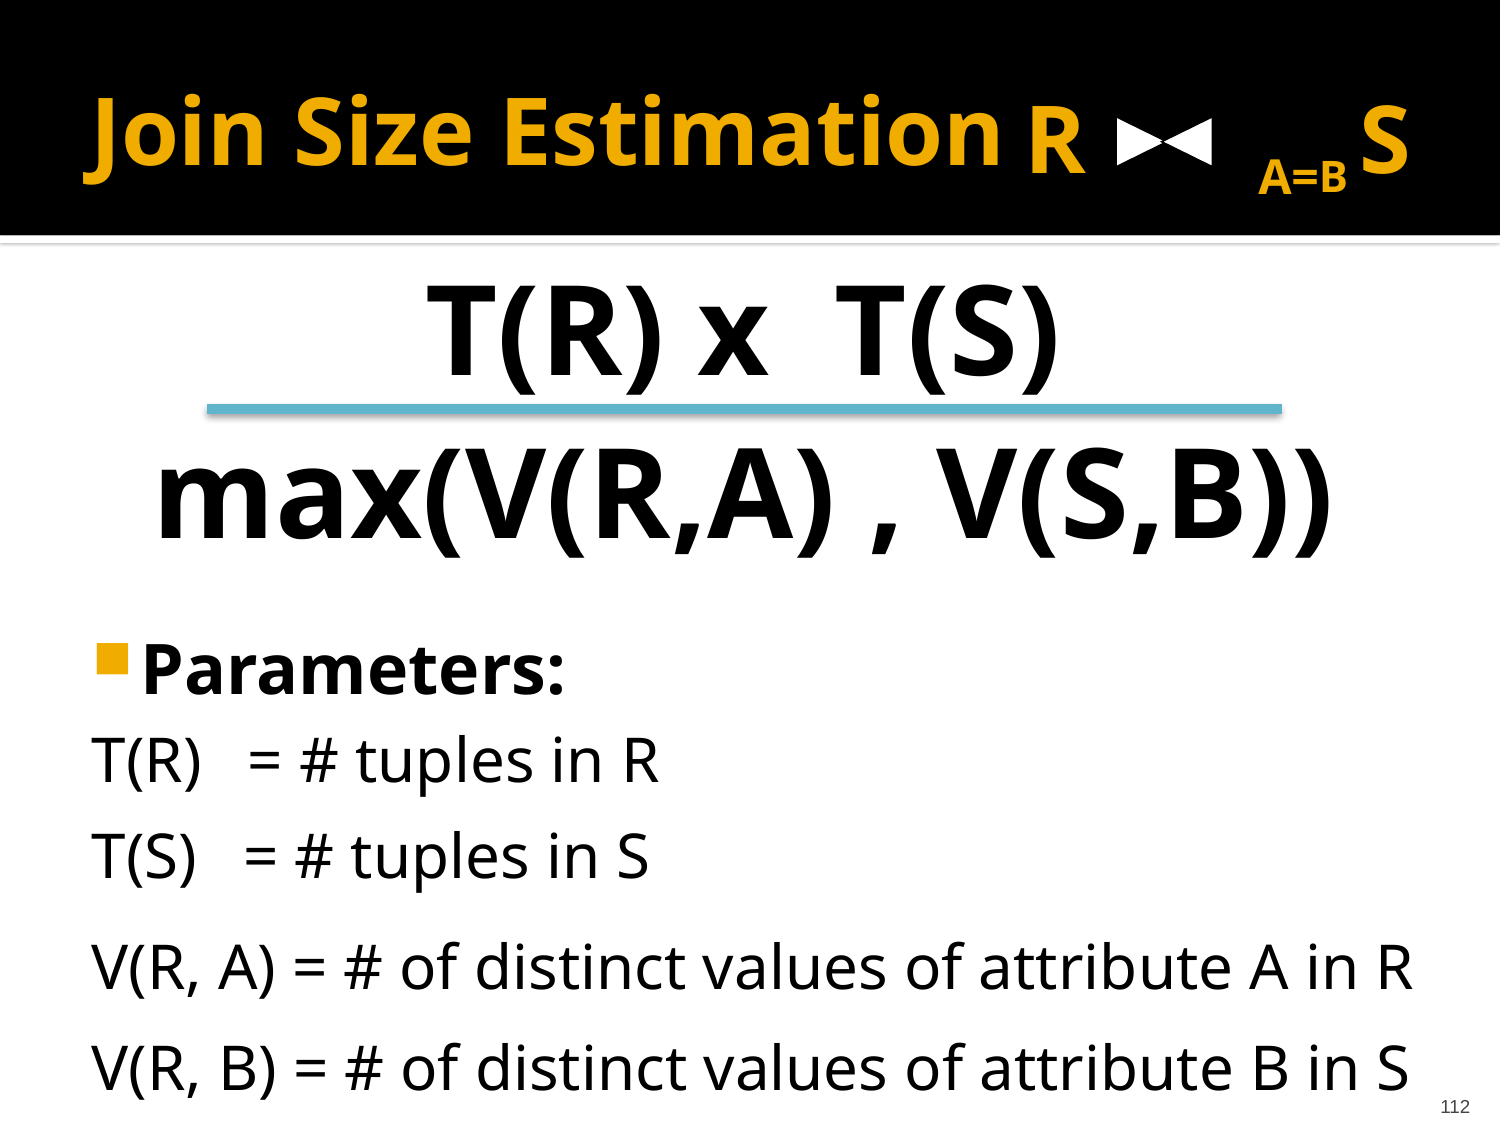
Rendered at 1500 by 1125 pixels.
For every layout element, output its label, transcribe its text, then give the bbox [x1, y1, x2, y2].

text_box T(R) x T(S) max(V(R,A) , V(S,B)) [41, 243, 1459, 1125]
slide_number 112 [1364, 1072, 1486, 1118]
text_box R A=B S [1009, 38, 1500, 245]
title Join Size Estimation [75, 24, 1425, 231]
text_box Parameters: T(R) = # tuples in R T(S) = # tuples in S V(R, A) = # of distinct values of attribute A in R V(R, B) = # of distinct values of attribute B in S [64, 609, 1436, 1125]
text_box [1116, 116, 1164, 167]
text_box [1161, 116, 1213, 167]
